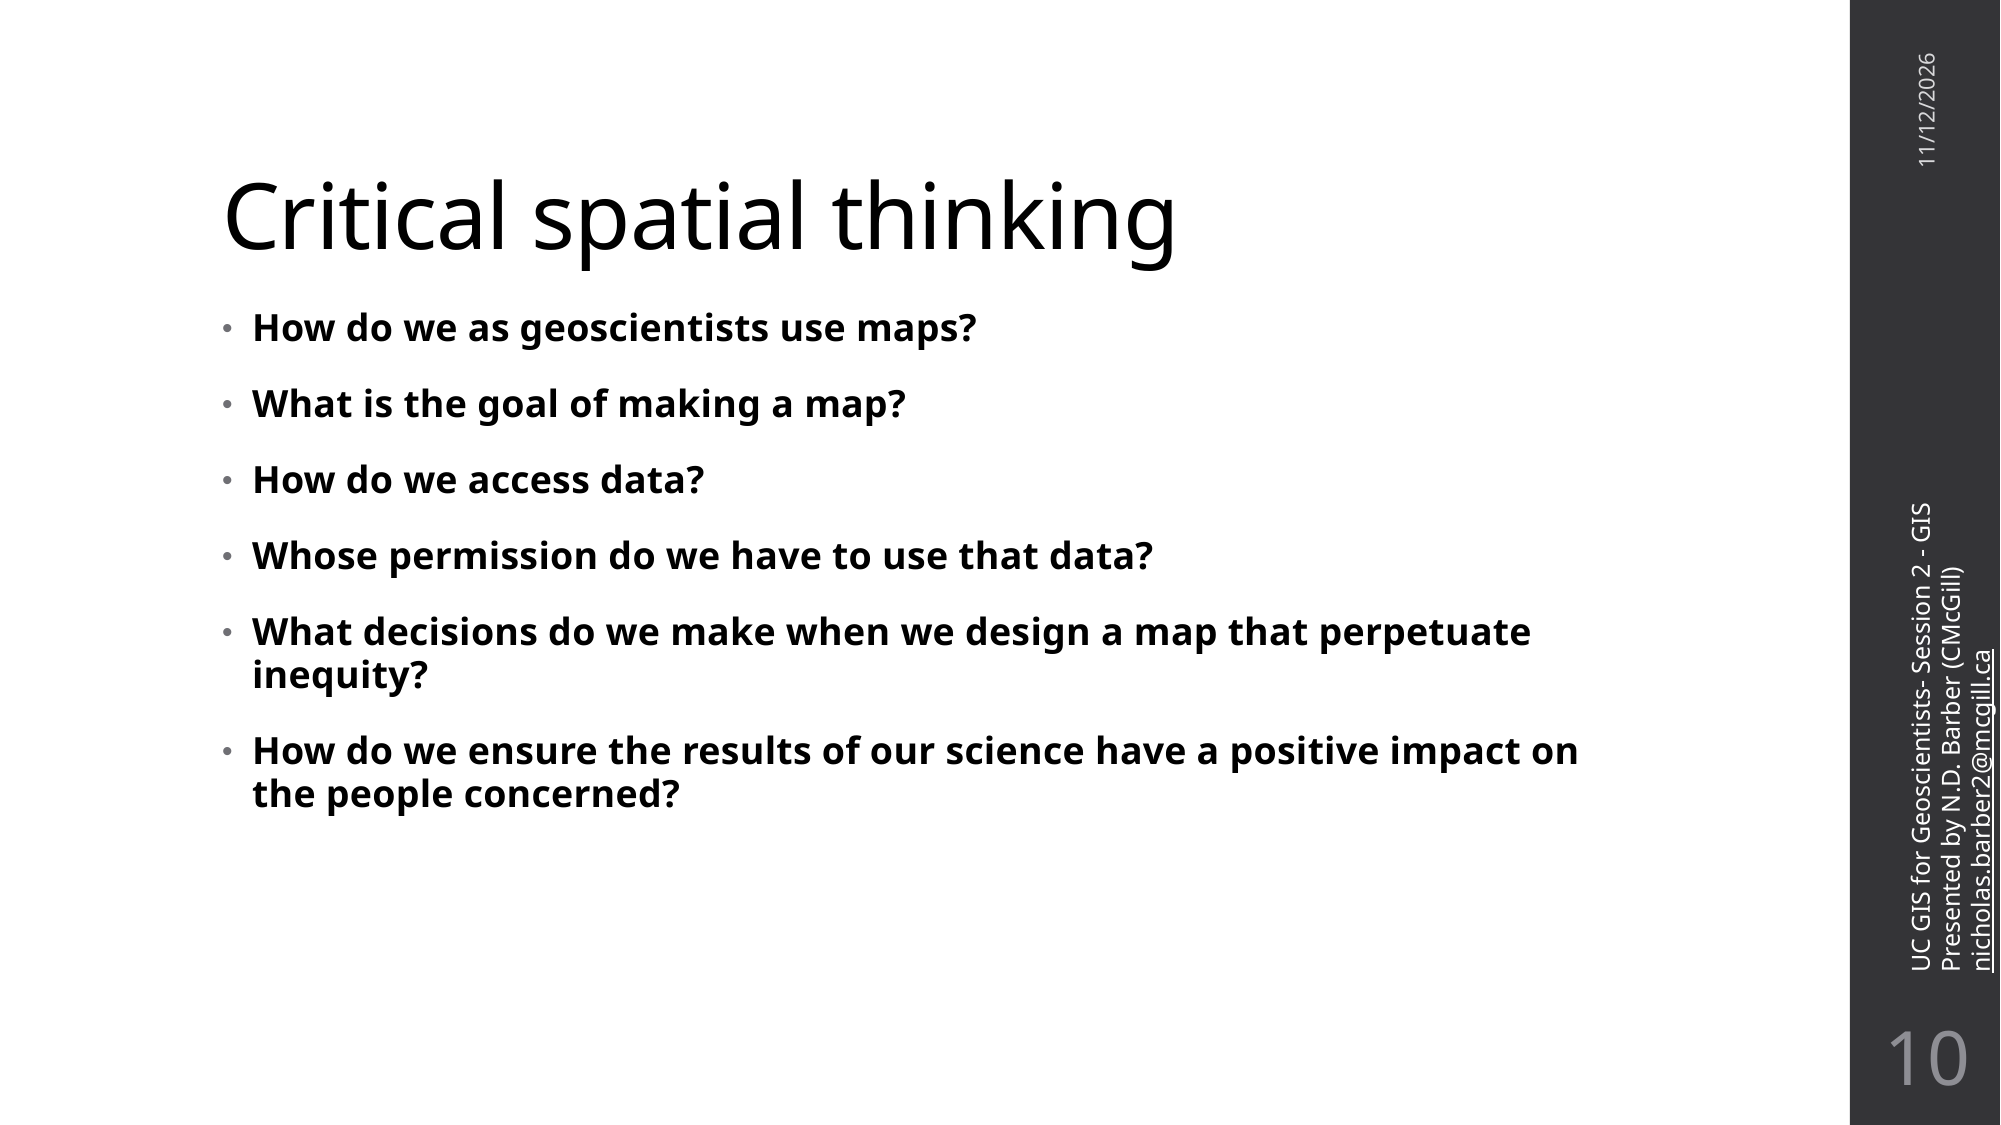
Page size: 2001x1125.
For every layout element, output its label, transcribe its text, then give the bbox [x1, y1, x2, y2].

slide_number 9 [1852, 1012, 2000, 1110]
footer UC GIS for Geoscientists- Session 2 - GIS Presented by N.D. Barber (CMcGill) nicholas.barber2@mcgill.ca [1897, 225, 1958, 988]
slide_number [1897, 37, 1958, 225]
title Critical spatial thinking [206, 60, 1797, 278]
list How do we as geoscientists use maps? What is the goal of making a map? How do we access data? Whose permission do we have to use that data? What decisions do we make when we design a map that perpetuate inequity? How do we ensure the results of our science have a positive impact on the people concerned? [206, 299, 1617, 1014]
